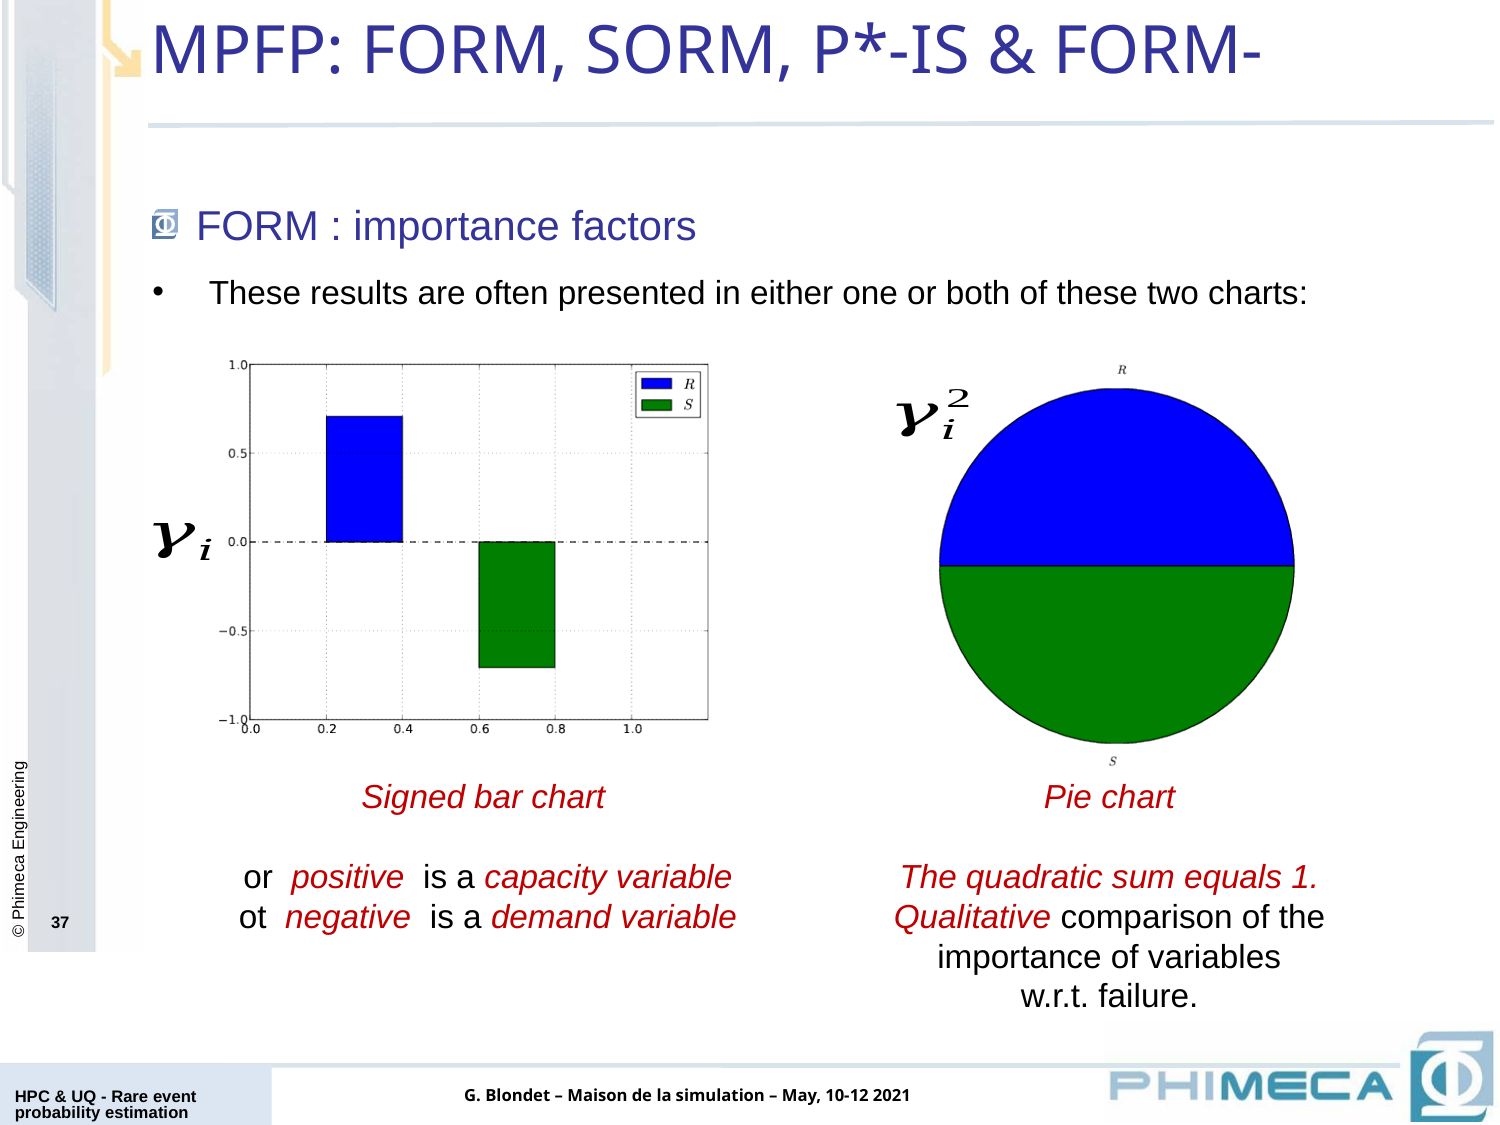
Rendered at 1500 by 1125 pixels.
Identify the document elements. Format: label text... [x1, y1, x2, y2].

picture [175, 319, 767, 764]
text_box FORM : importance factors These results are often presented in either one or both of these two charts: [137, 178, 1462, 319]
picture [2, 0, 145, 952]
picture [152, 209, 178, 239]
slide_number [272, 1065, 1105, 1125]
picture [814, 344, 1406, 788]
footer HPC & UQ - Rare event probability estimation [0, 1065, 272, 1125]
text_box Pie chart The quadratic sum equals 1. Qualitative comparison of the importance of variables w.r.t. failure. [868, 796, 1351, 1022]
picture [1104, 1022, 1500, 1122]
slide_number 37 [21, 891, 99, 952]
